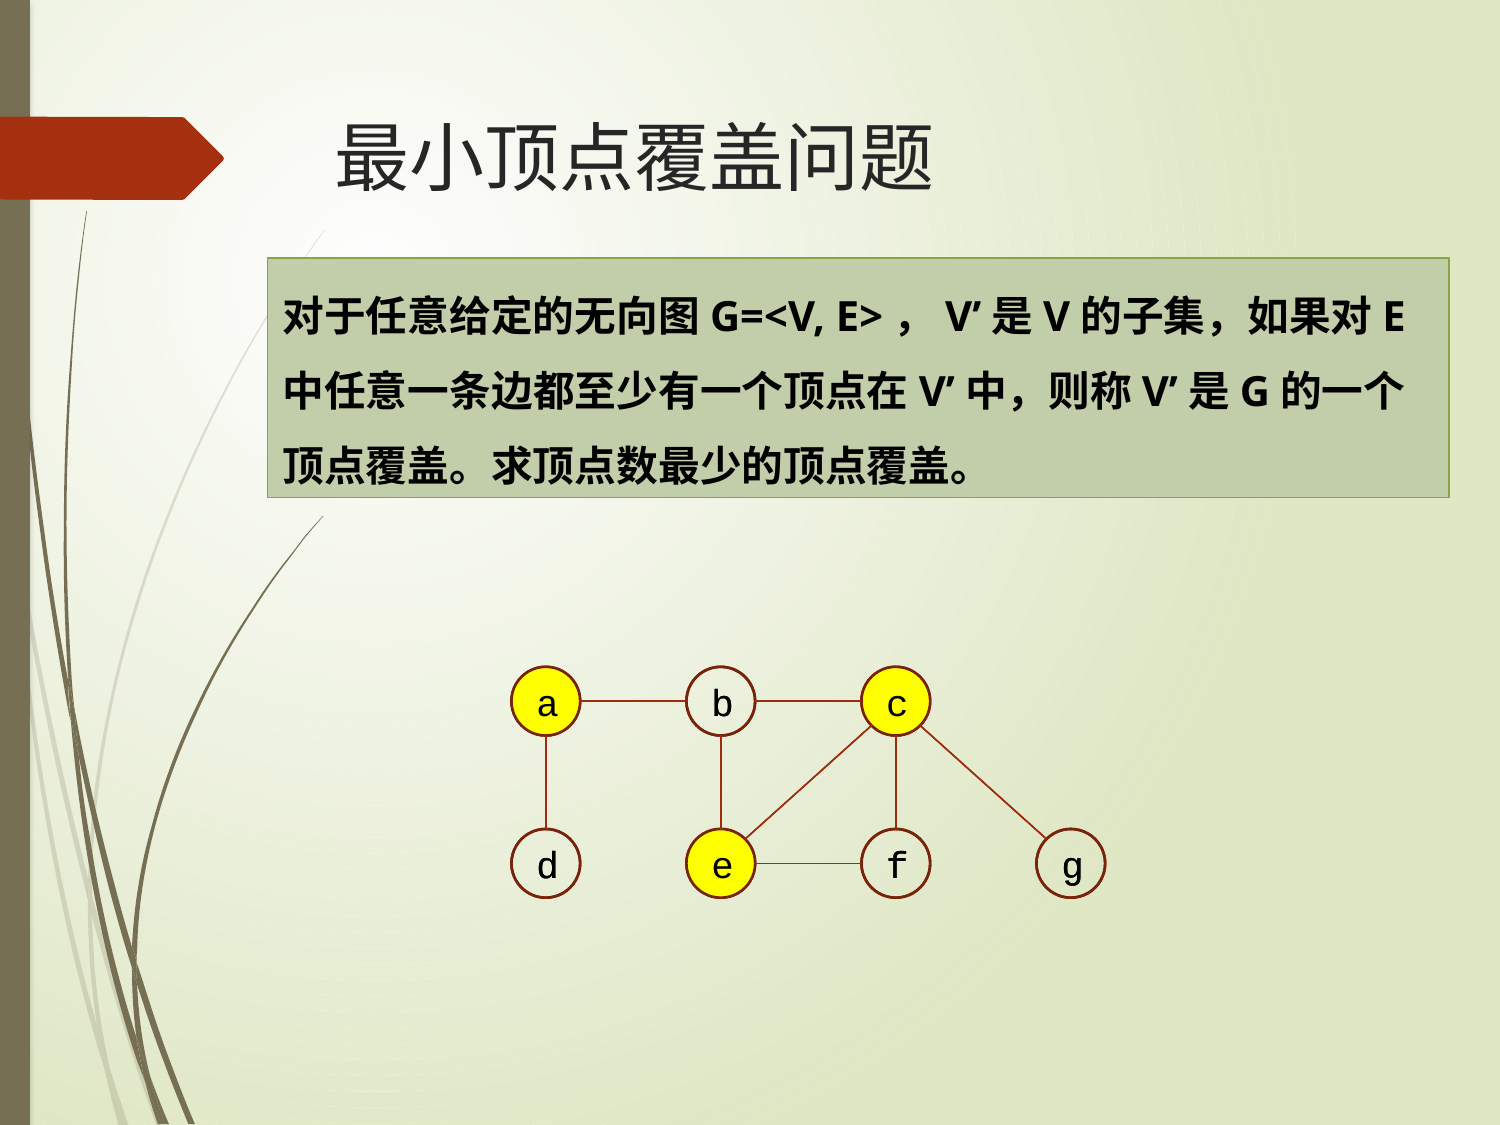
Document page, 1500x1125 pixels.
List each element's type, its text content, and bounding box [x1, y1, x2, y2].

title 最小顶点覆盖问题 [319, 102, 1400, 313]
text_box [511, 666, 1106, 899]
text_box 对于任意给定的无向图G=<V, E>，V’是V的子集，如果对E中任意一条边都至少有一个顶点在V’中，则称V’是G的一个顶点覆盖。求顶点数最少的顶点覆盖。 [267, 257, 1450, 498]
